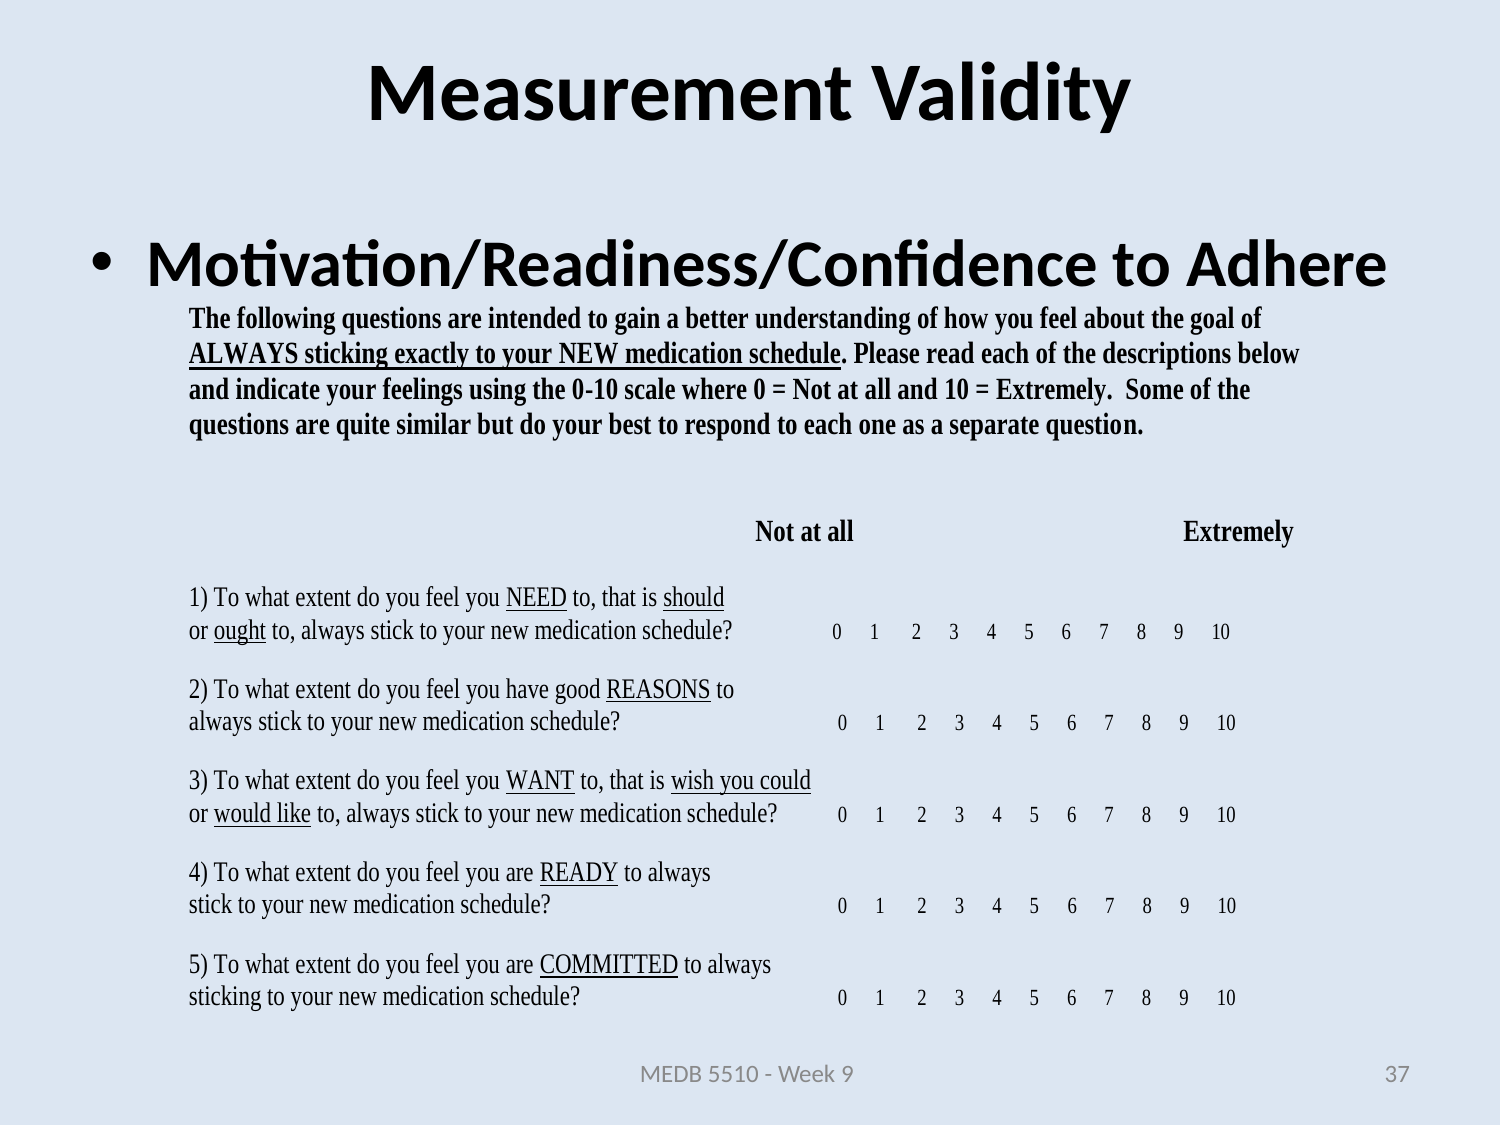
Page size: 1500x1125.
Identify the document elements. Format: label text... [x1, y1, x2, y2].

footer MEDB 5510 - Week 9 [512, 1042, 988, 1103]
slide_number 37 [1074, 1042, 1425, 1103]
list Motivation/Readiness/Confidence to Adhere [75, 212, 1425, 1005]
picture [188, 299, 1312, 1013]
title Measurement Validity [75, 0, 1425, 175]
